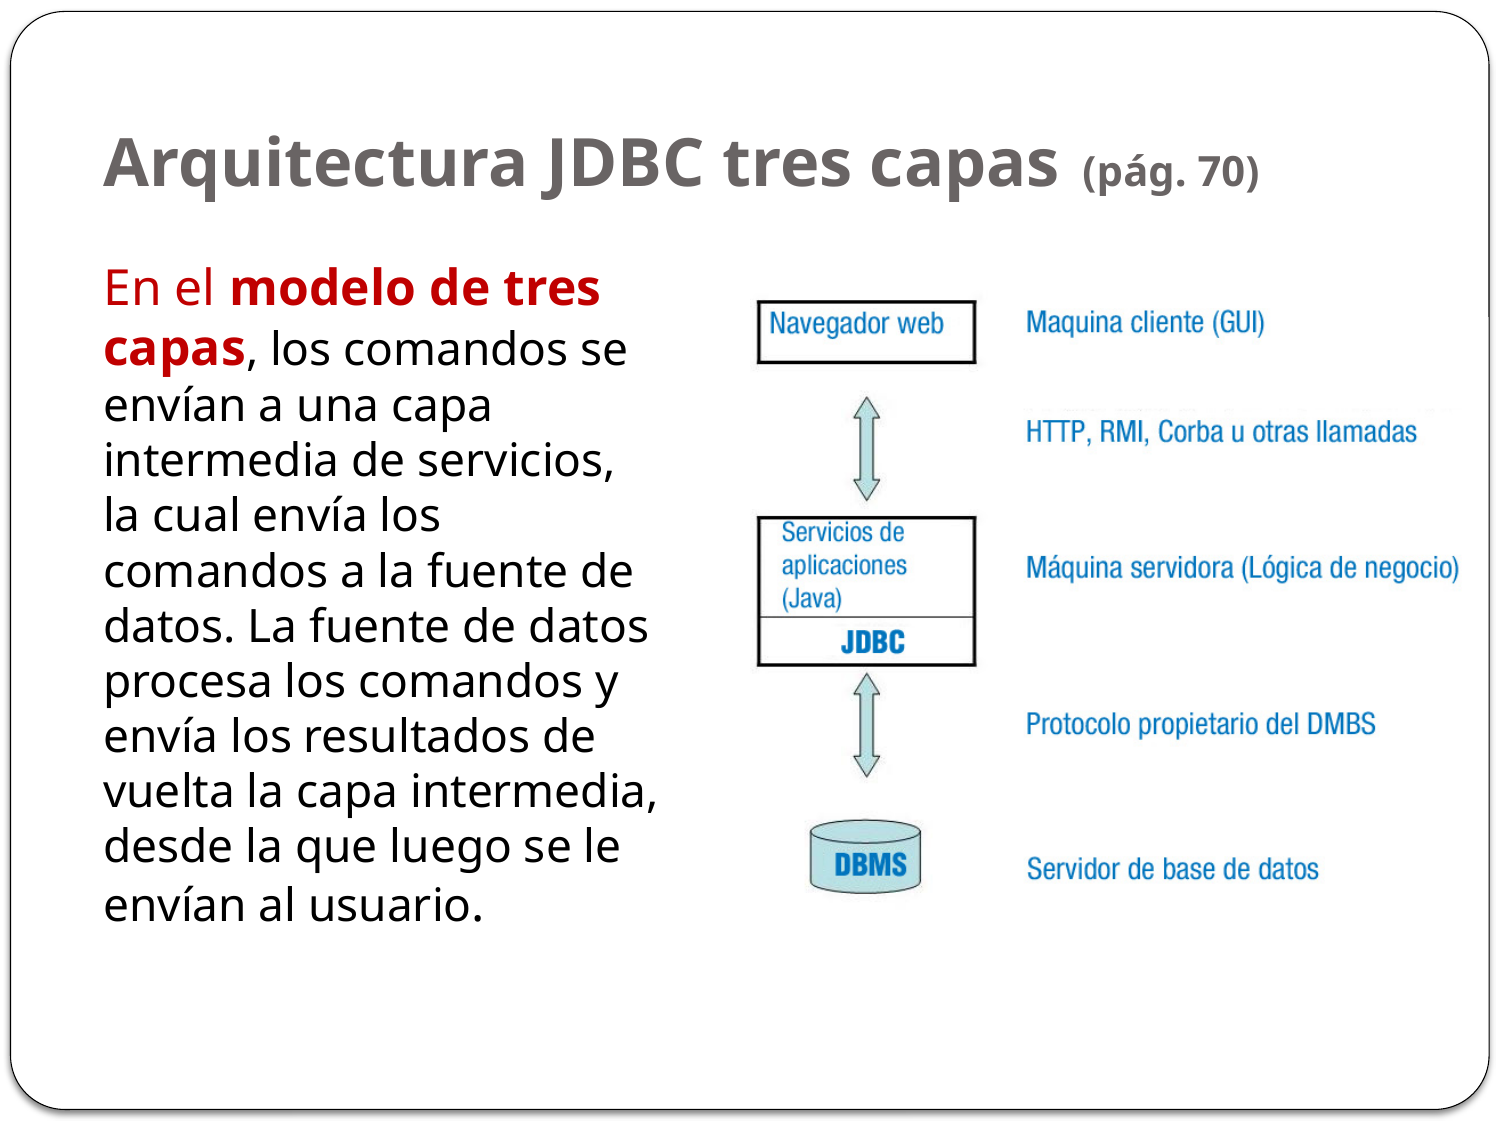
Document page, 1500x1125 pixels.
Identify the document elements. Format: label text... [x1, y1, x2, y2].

title Arquitectura JDBC tres capas (pág. 70) [88, 31, 1500, 219]
list En el modelo de tres capas, los comandos se envían a una capa intermedia de servicios, la cual envía los comandos a la fuente de datos. La fuente de datos procesa los comandos y envía los resultados de vuelta la capa intermedia, desde la que luego se le envían al usuario. [88, 248, 680, 941]
picture [749, 290, 1471, 911]
